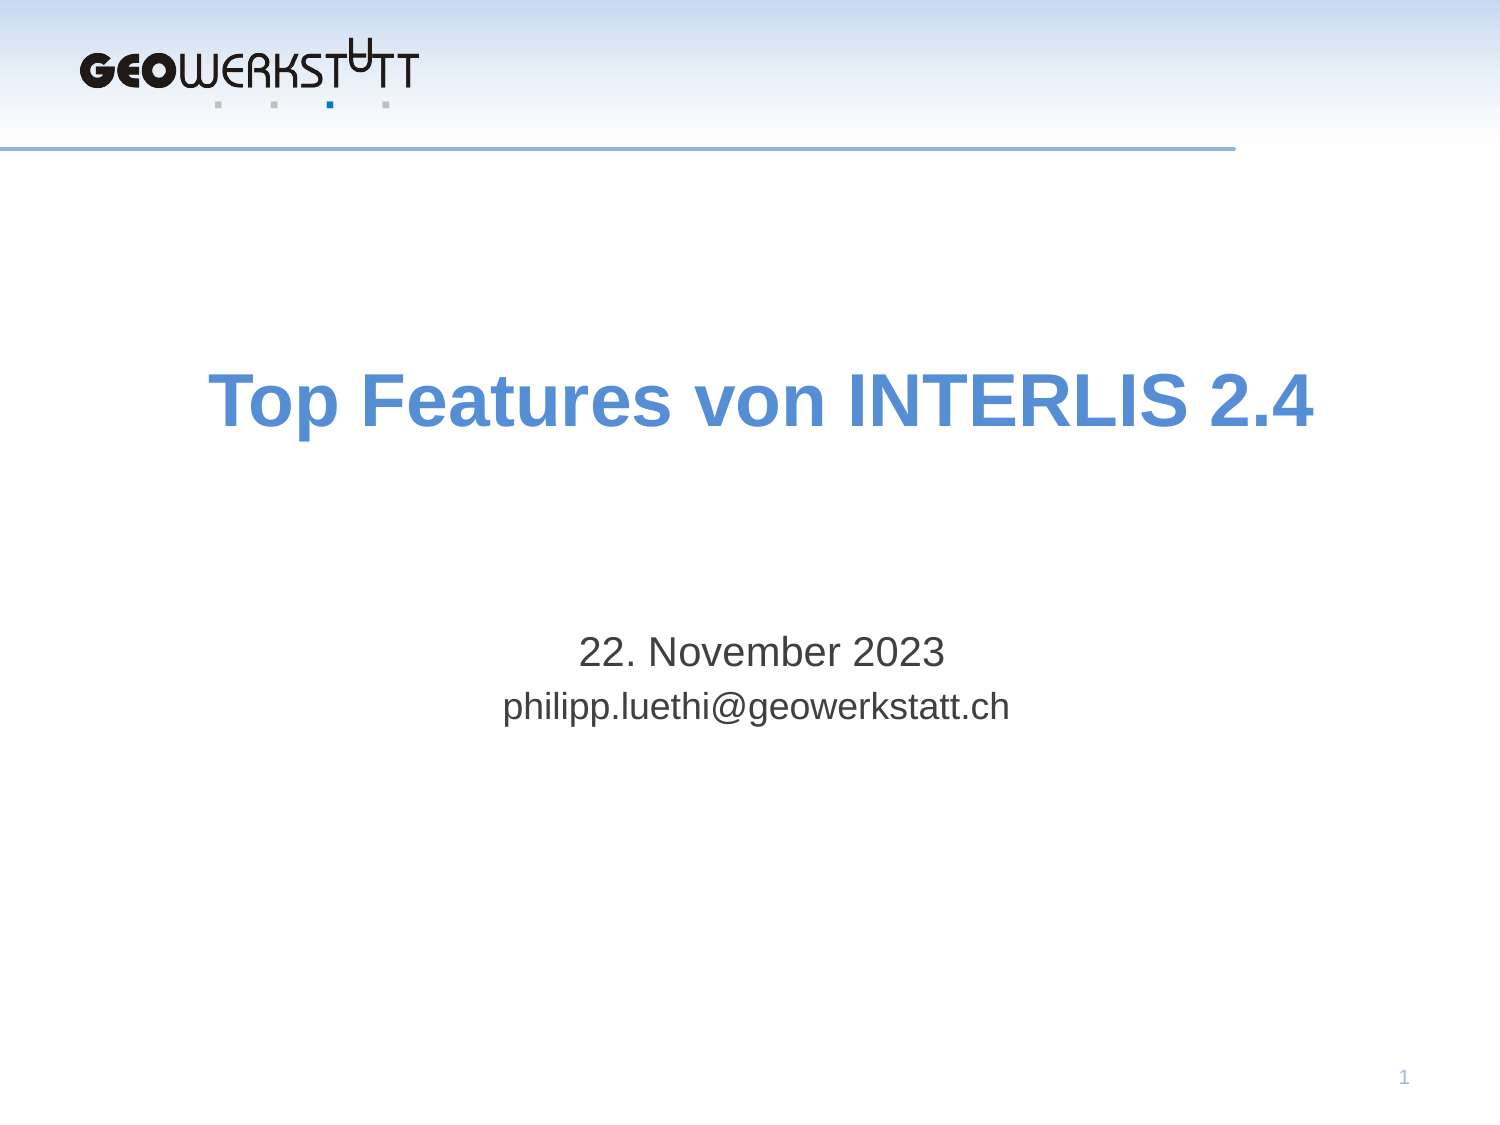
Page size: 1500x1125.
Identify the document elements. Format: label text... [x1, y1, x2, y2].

text_box Top Features von INTERLIS 2.4 22. November 2023 philipp.luethi@geowerkstatt.ch [112, 184, 1412, 953]
picture [76, 33, 425, 114]
slide_number 1 [1352, 1058, 1425, 1094]
